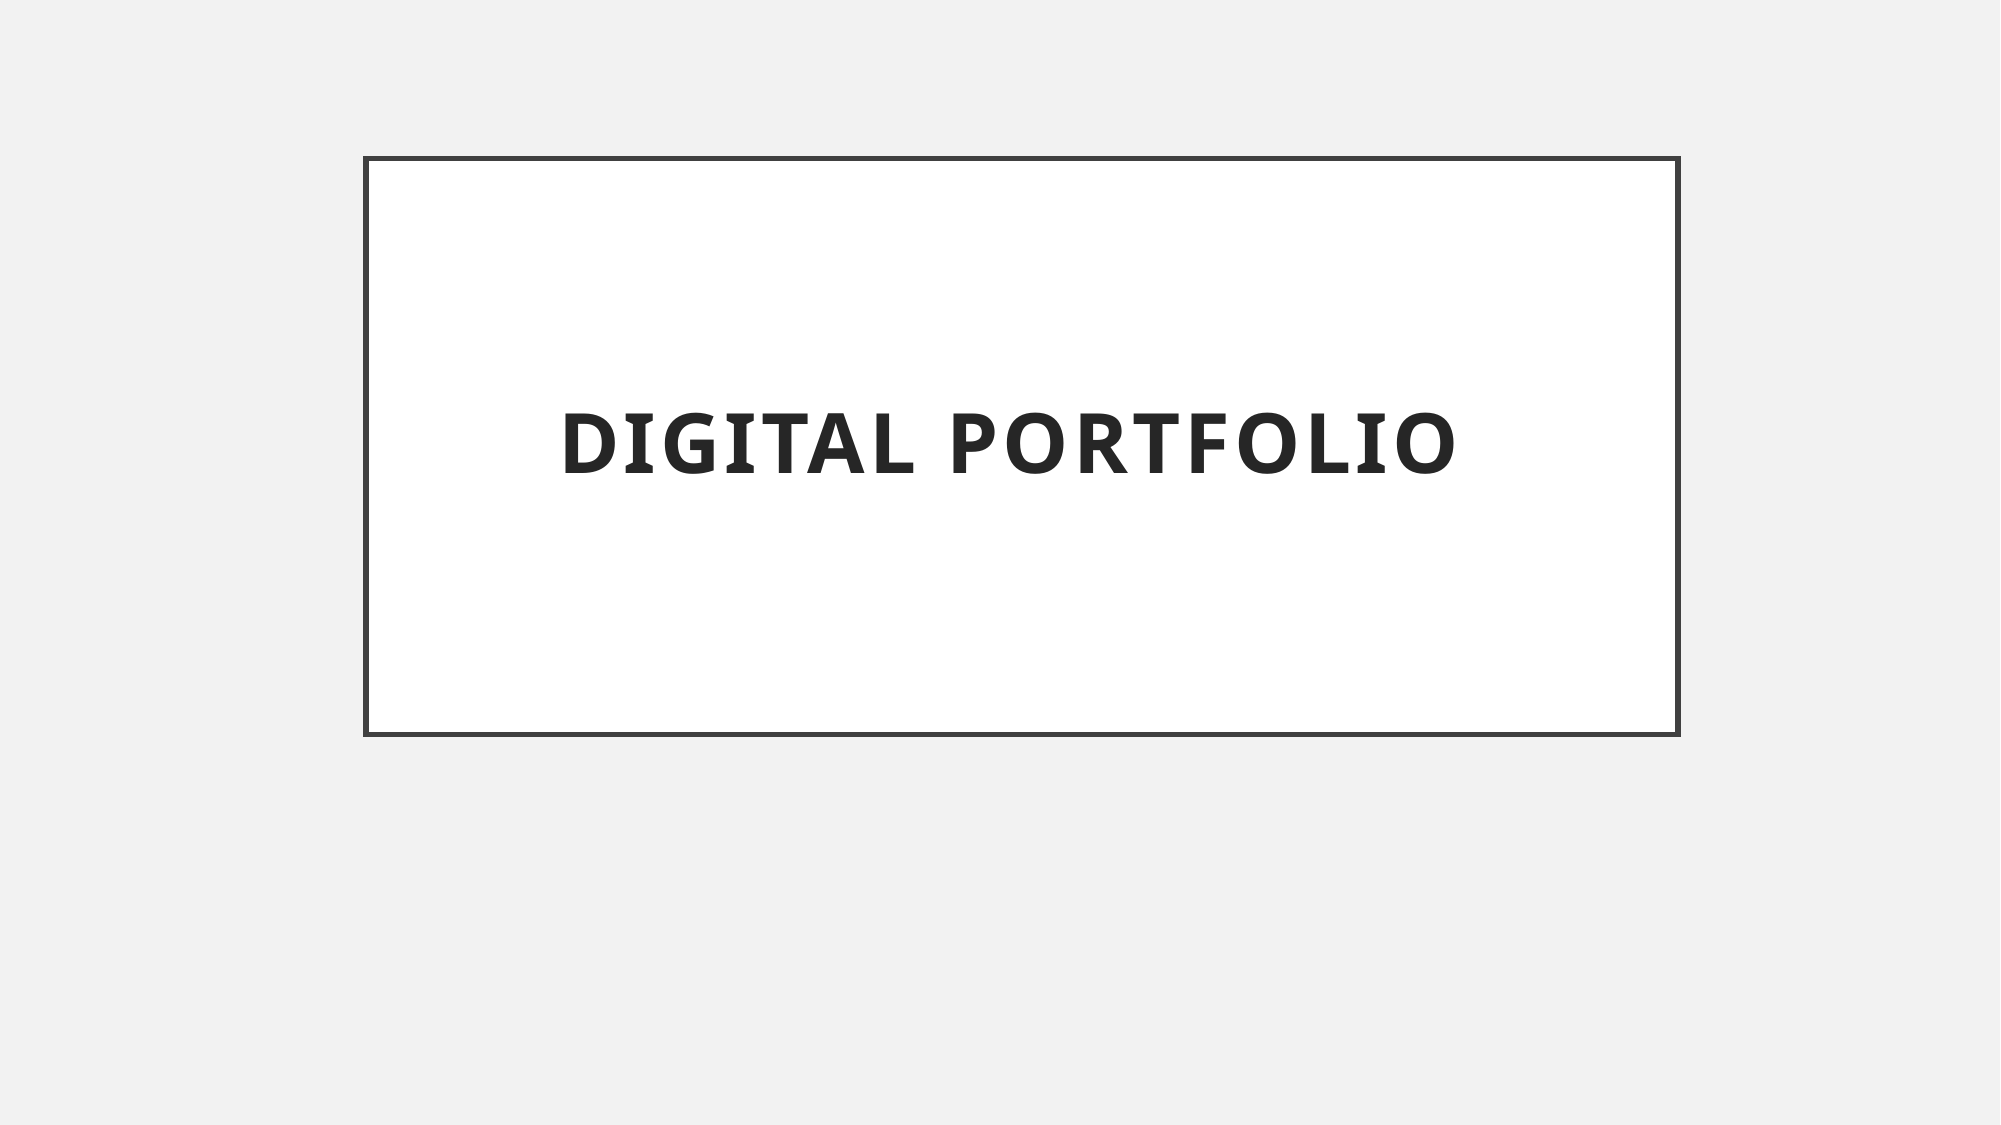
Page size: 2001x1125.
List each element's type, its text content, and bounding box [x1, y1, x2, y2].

title DIGITAL PORTFOLIO [363, 156, 1681, 737]
